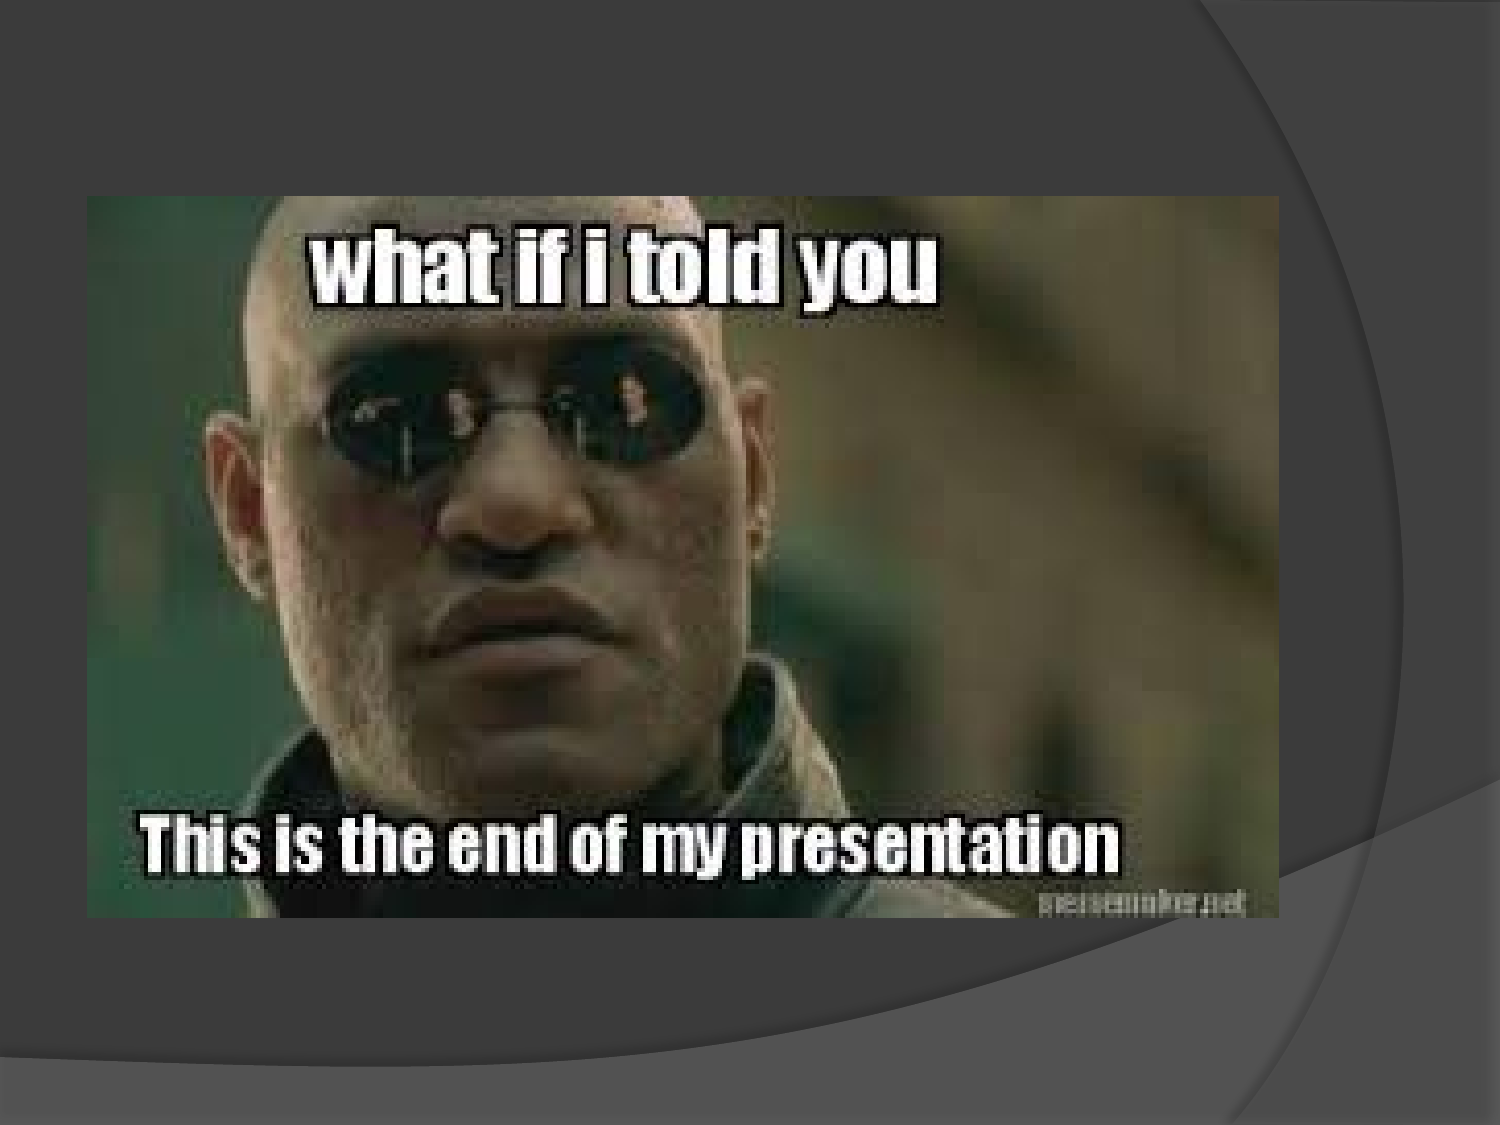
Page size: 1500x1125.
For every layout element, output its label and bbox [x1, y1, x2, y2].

picture [87, 195, 1279, 918]
